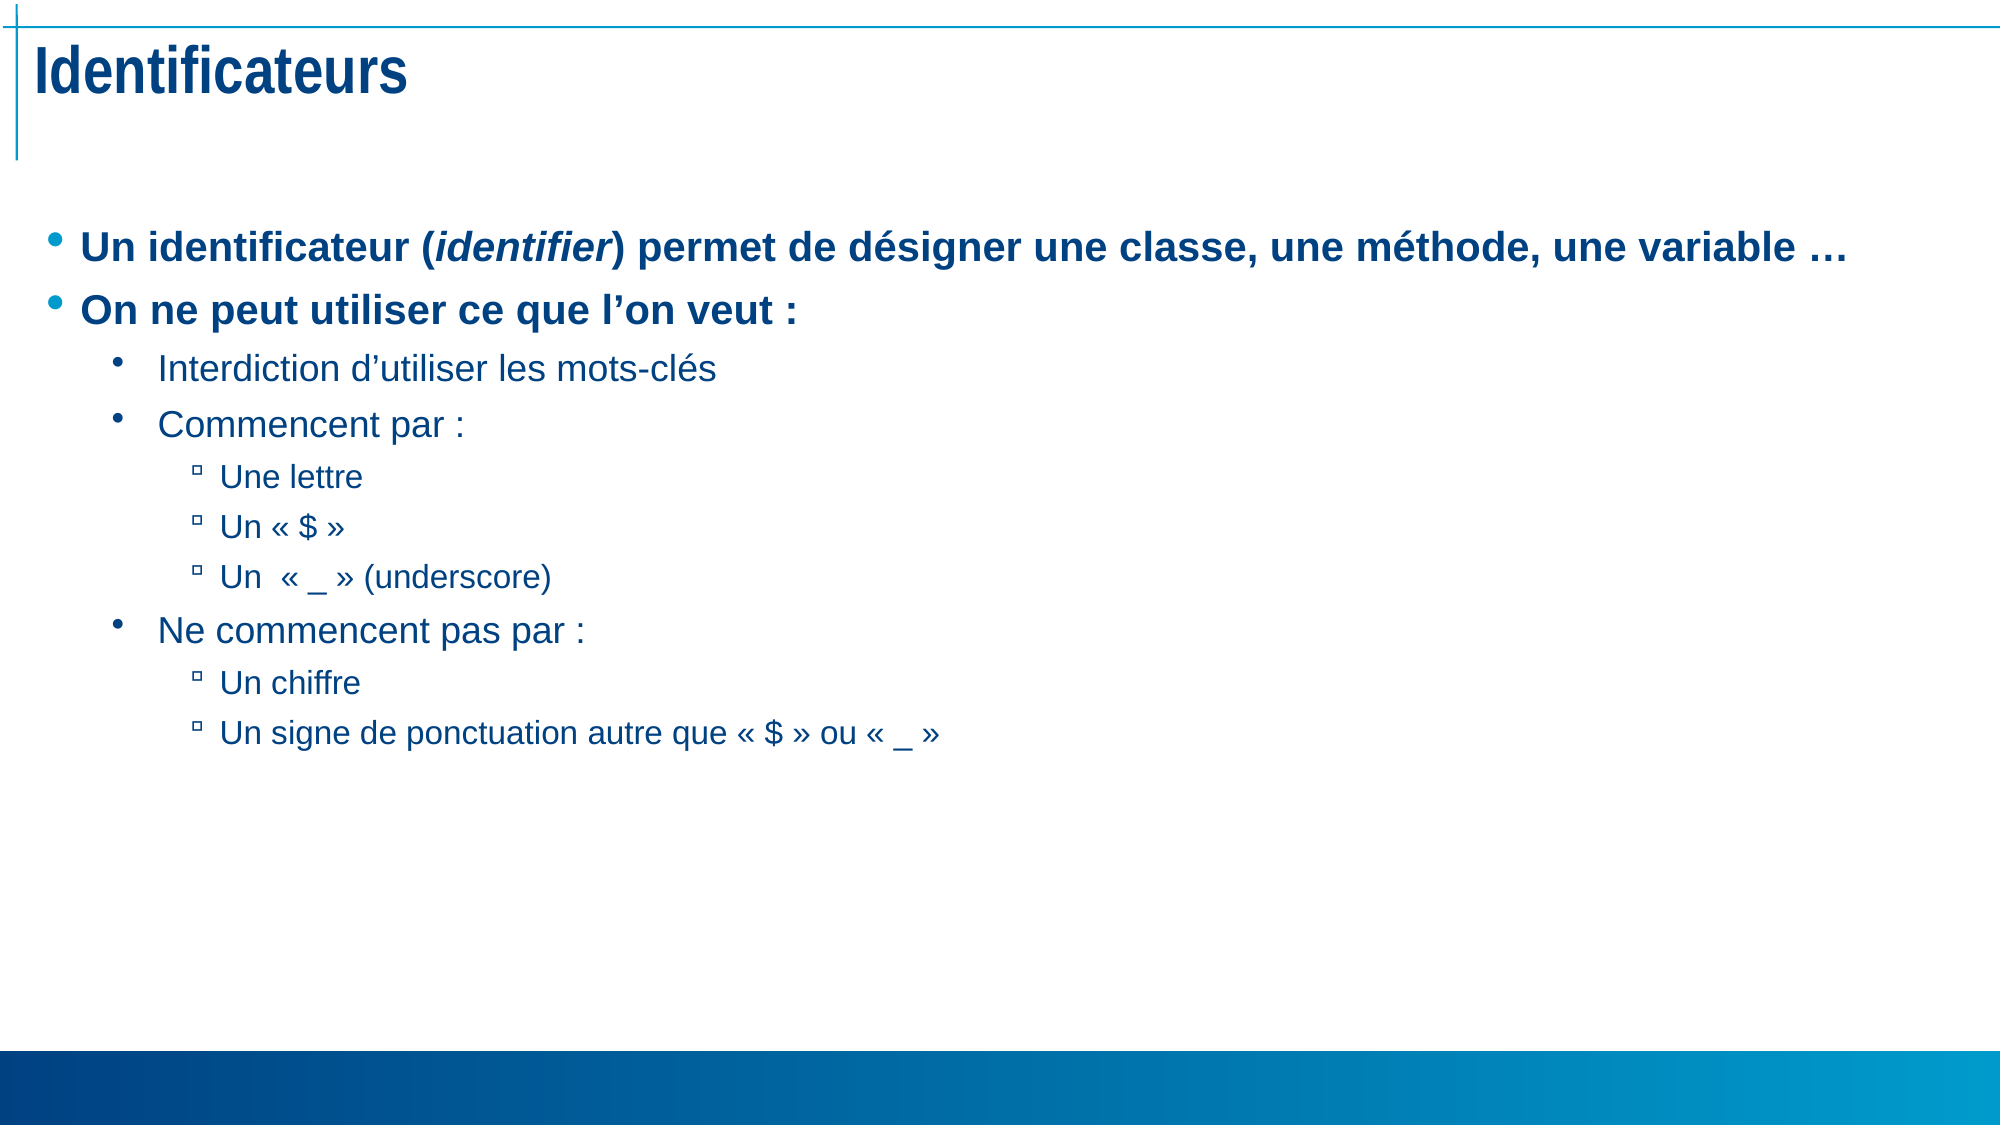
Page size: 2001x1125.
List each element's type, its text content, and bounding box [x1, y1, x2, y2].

list Un identificateur (identifier) permet de désigner une classe, une méthode, une variable … On ne peut utiliser ce que l’on veut : Interdiction d’utiliser les mots-clés Commencent par : Une lettre Un « $ » Un « _ » (underscore) Ne commencent pas par : Un chiffre Un signe de ponctuation autre que « $ » ou « _ » [33, 212, 1967, 975]
title Identificateurs [19, 33, 1987, 185]
picture [933, 1051, 943, 1125]
